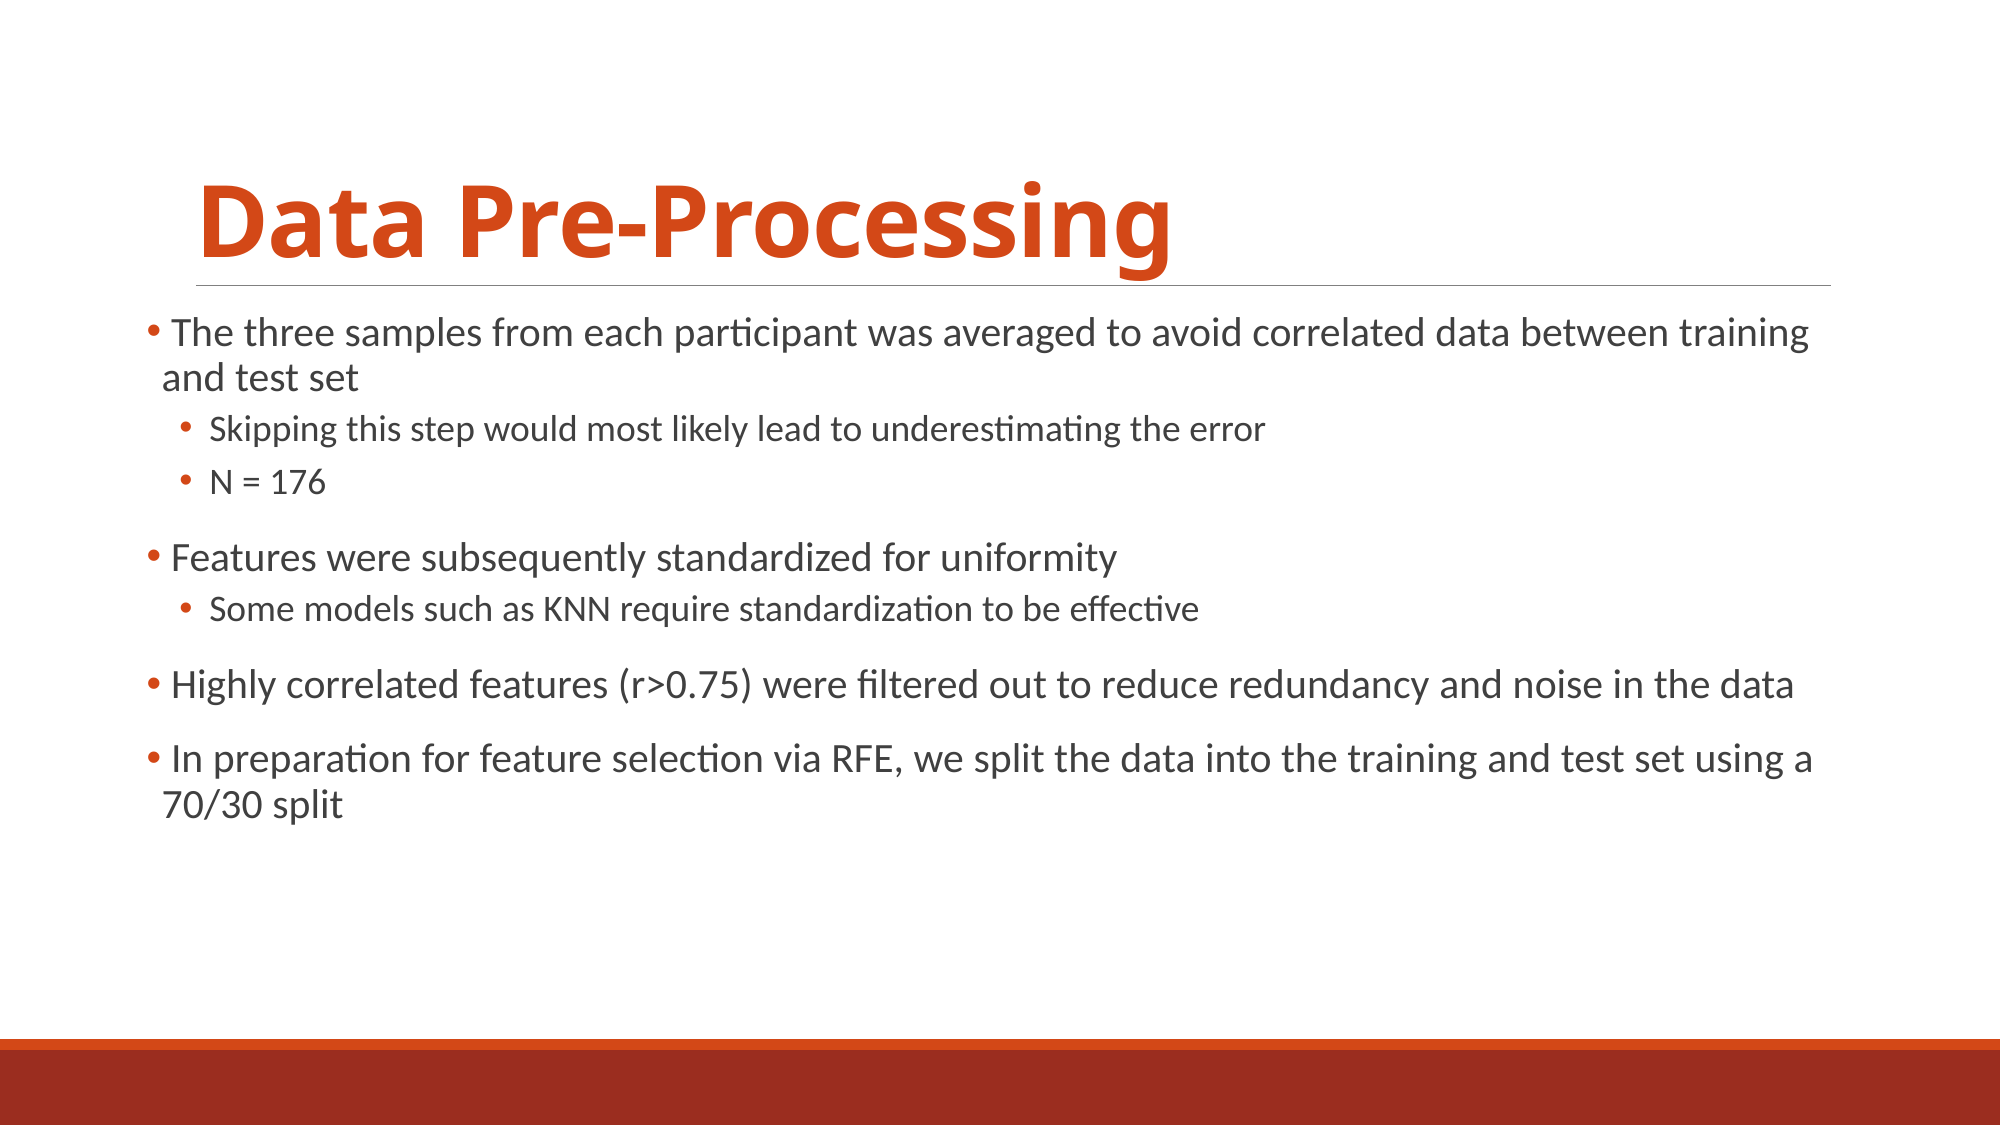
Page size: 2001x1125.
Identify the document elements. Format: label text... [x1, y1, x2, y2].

list The three samples from each participant was averaged to avoid correlated data between training and test set Skipping this step would most likely lead to underestimating the error N = 176 Features were subsequently standardized for uniformity Some models such as KNN require standardization to be effective Highly correlated features (r>0.75) were filtered out to reduce redundancy and noise in the data In preparation for feature selection via RFE, we split the data into the training and test set using a 70/30 split [146, 302, 1826, 966]
title Data Pre-Processing [180, 47, 1830, 285]
